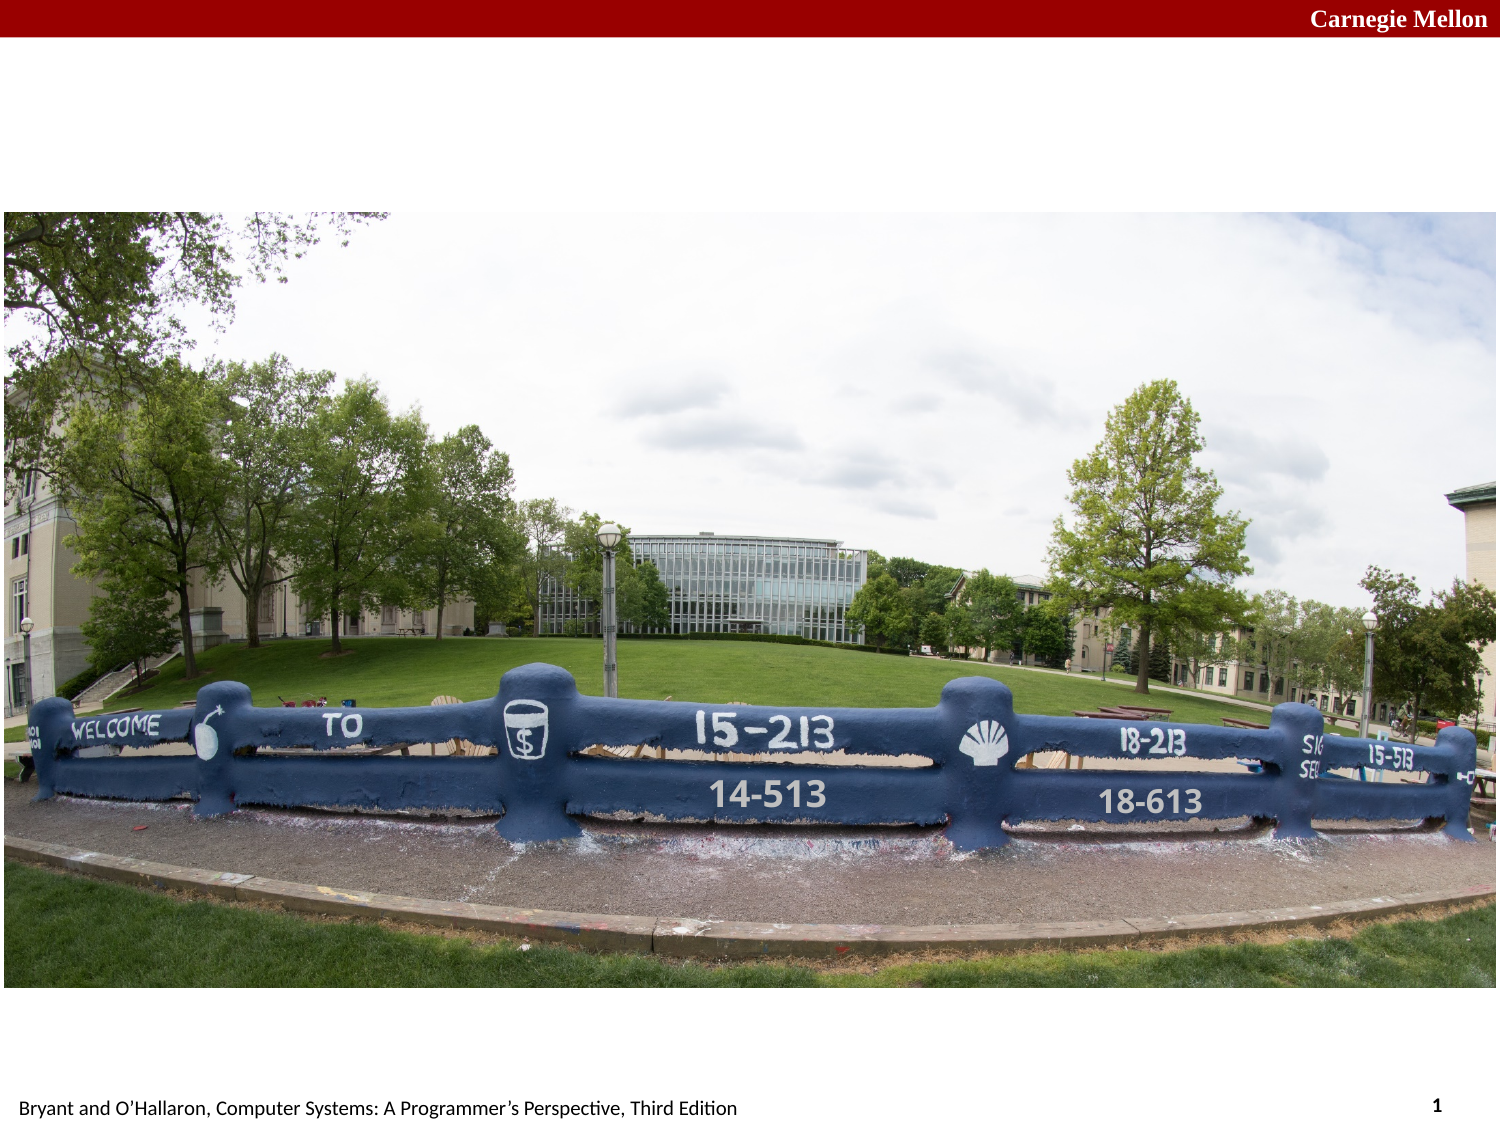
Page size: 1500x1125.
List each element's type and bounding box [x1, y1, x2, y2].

list [3, 212, 1497, 988]
